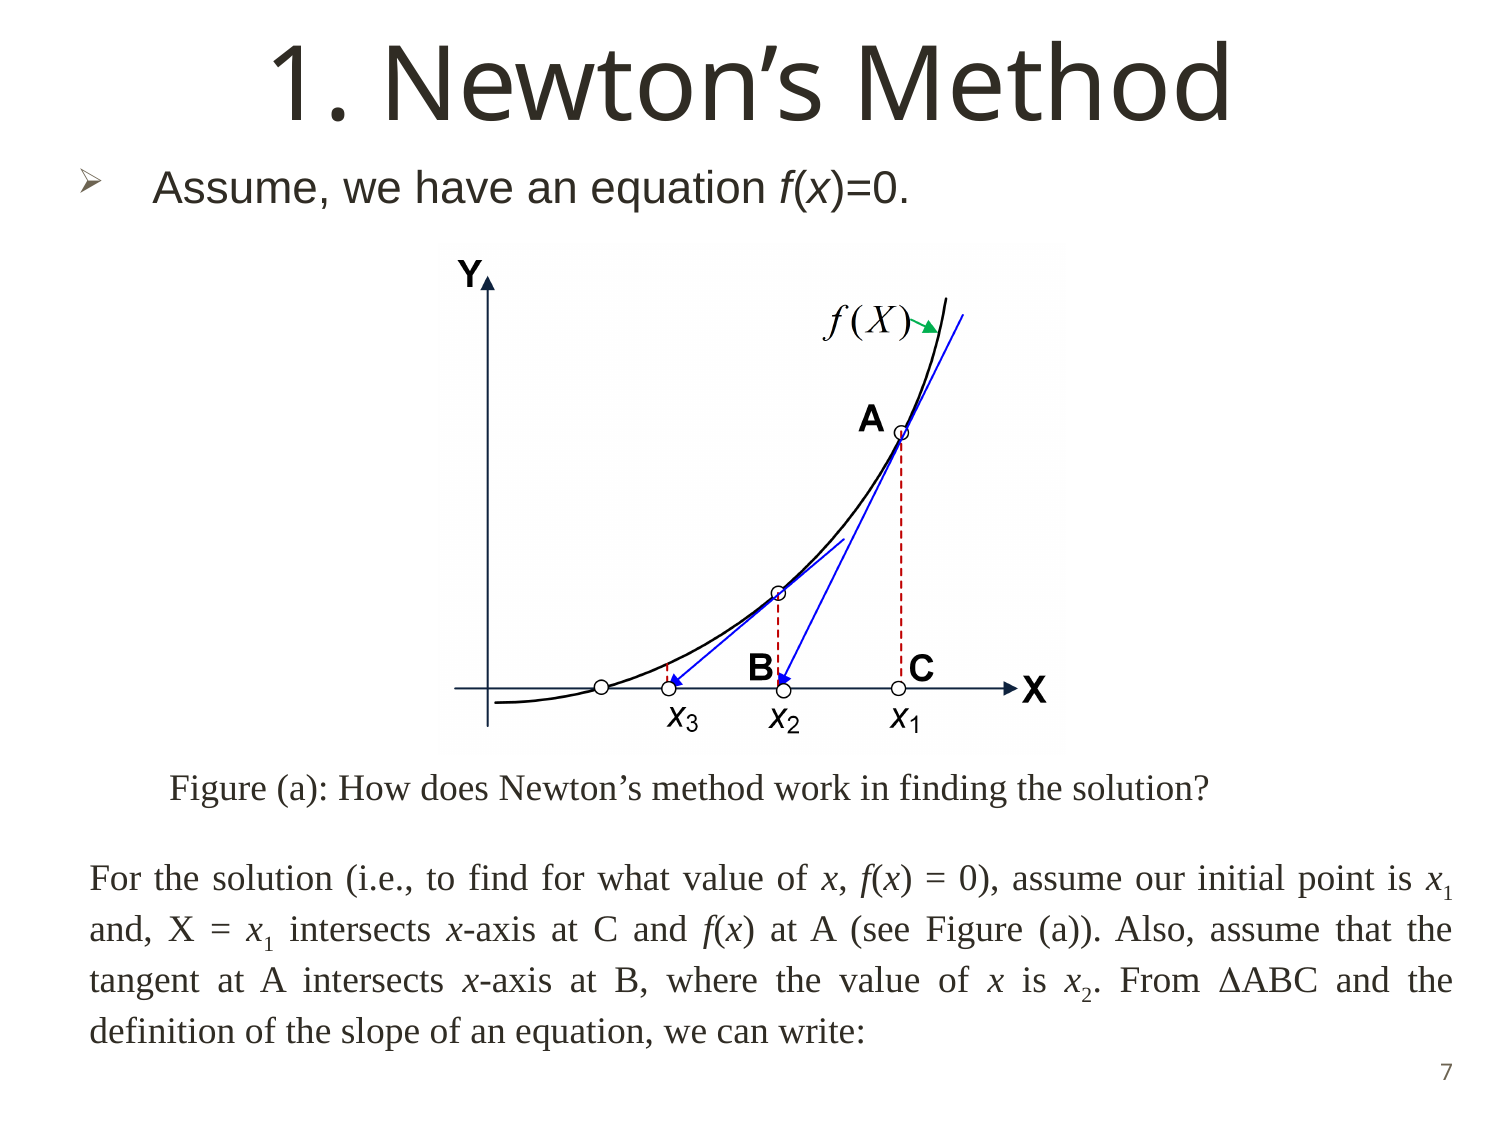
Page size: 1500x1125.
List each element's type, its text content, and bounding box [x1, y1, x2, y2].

text_box Figure (a): How does Newton’s method work in finding the solution? [154, 755, 1348, 816]
title 1. Newton’s Method [81, 26, 1419, 149]
text_box For the solution (i.e., to find for what value of x, f(x) = 0), assume our initial point is x1 and, X = x1 intersects x-axis at C and f(x) at A (see Figure (a)). Also, assume that the tangent at A intersects x-axis at B, where the value of x is x2. From ABC and the definition of the slope of an equation, we can write: [74, 845, 1469, 1059]
list Assume, we have an equation f(x)=0. [62, 149, 1399, 866]
picture [437, 241, 1067, 756]
slide_number 7 [1118, 1059, 1469, 1103]
